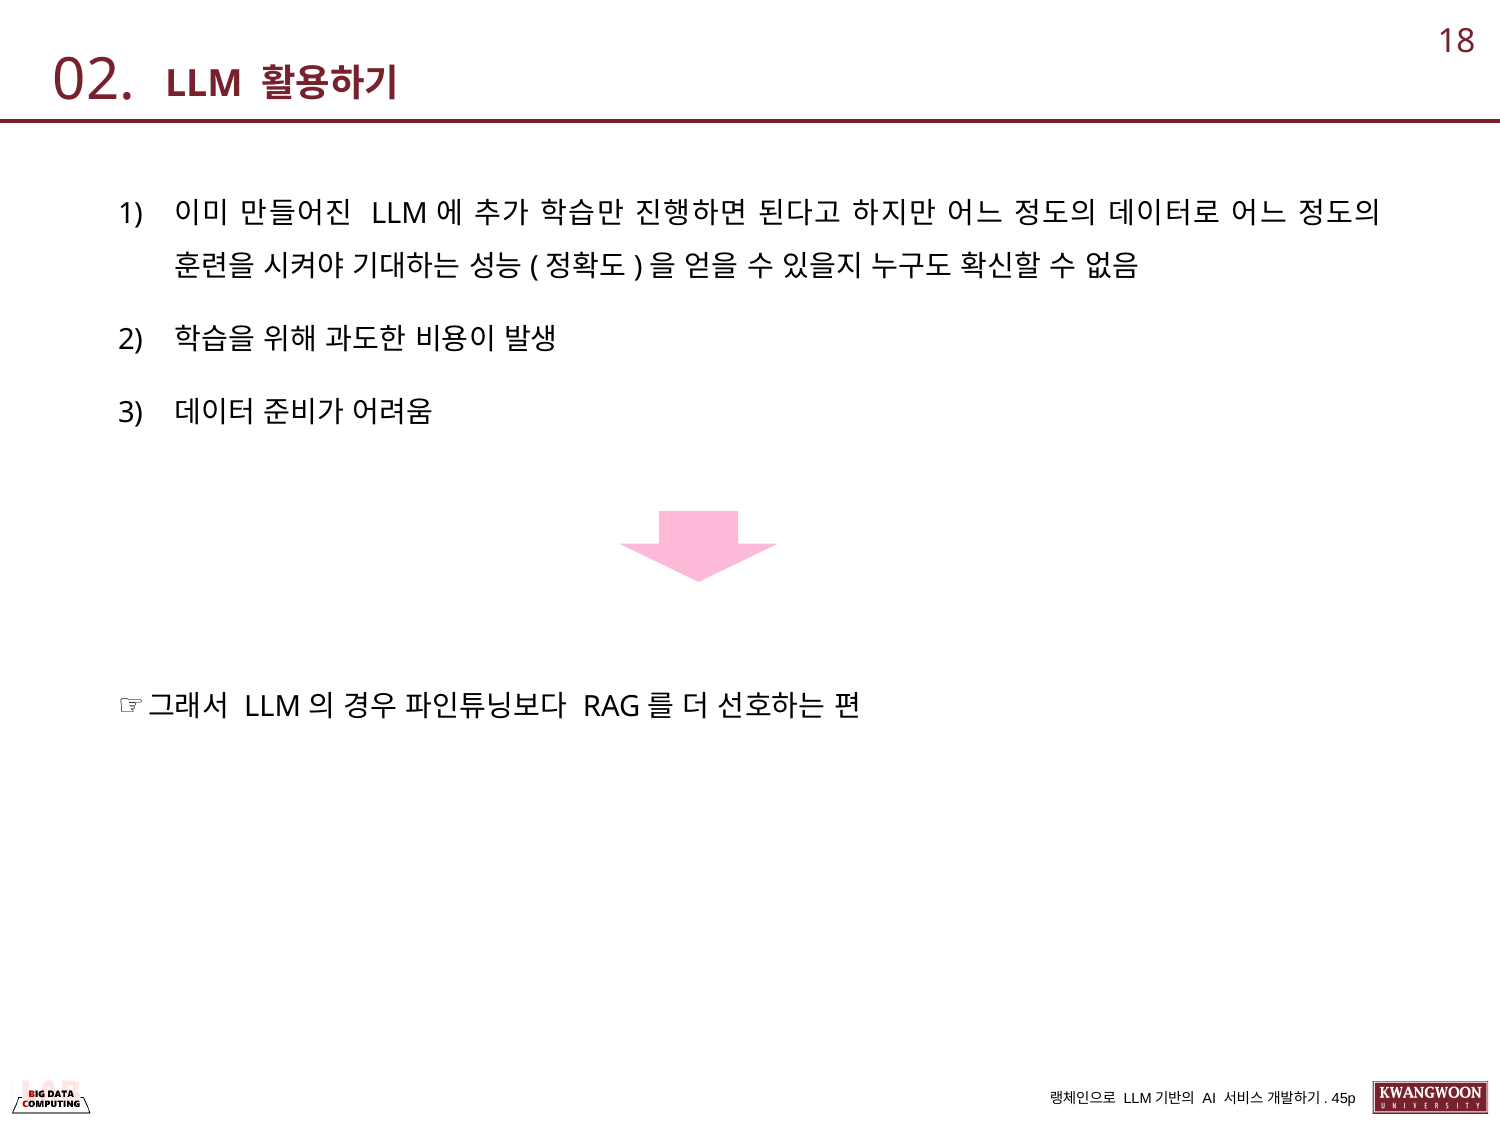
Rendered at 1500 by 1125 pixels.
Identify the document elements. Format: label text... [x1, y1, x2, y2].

list 02. [9, 31, 150, 121]
text_box 랭체인으로 LLM기반의 AI 서비스 개발하기. 45p [1025, 1081, 1381, 1115]
title LLM 활용하기 [150, 48, 1482, 121]
picture [1381, 1081, 1489, 1114]
list 이미 만들어진 LLM에 추가 학습만 진행하면 된다고 하지만 어느 정도의 데이터로 어느 정도의 훈련을 시켜야 기대하는 성능(정확도)을 얻을 수 있을지 누구도 확신할 수 없음 학습을 위해 과도한 비용이 발생 데이터 준비가 어려움 그래서 LLM의 경우 파인튜닝보다 RAG를 더 선호하는 편 [103, 169, 1397, 1032]
picture [11, 1080, 91, 1114]
slide_number 18 [1333, 12, 1491, 72]
text_box [618, 510, 779, 584]
